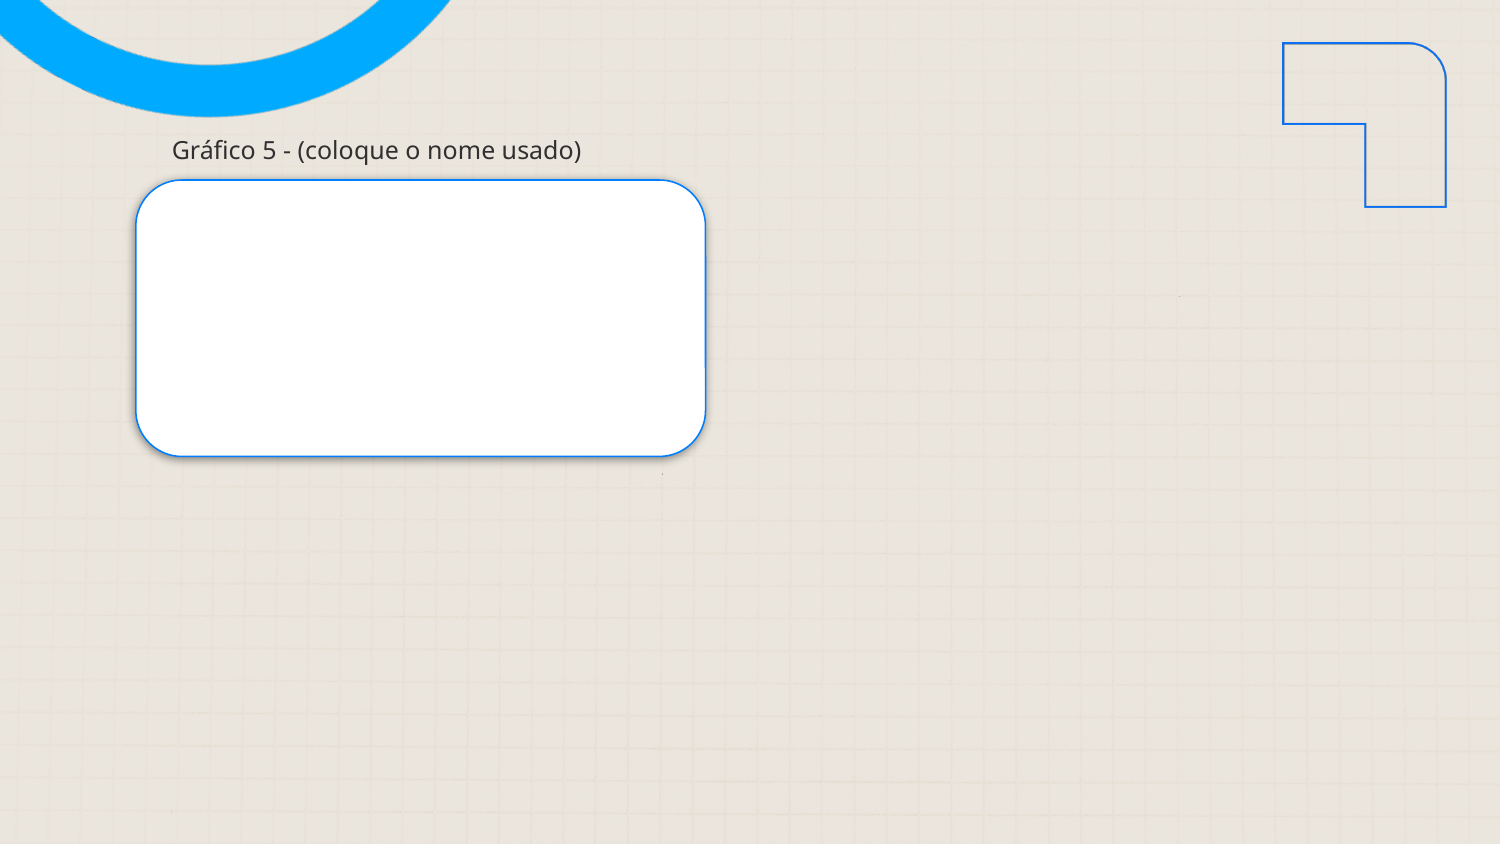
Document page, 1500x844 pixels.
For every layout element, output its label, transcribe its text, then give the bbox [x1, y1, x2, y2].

picture [0, 0, 1500, 844]
text_box Gráfico 5 - (coloque o nome usado) [156, 120, 650, 180]
picture [40, 0, 378, 65]
text_box [135, 180, 706, 457]
